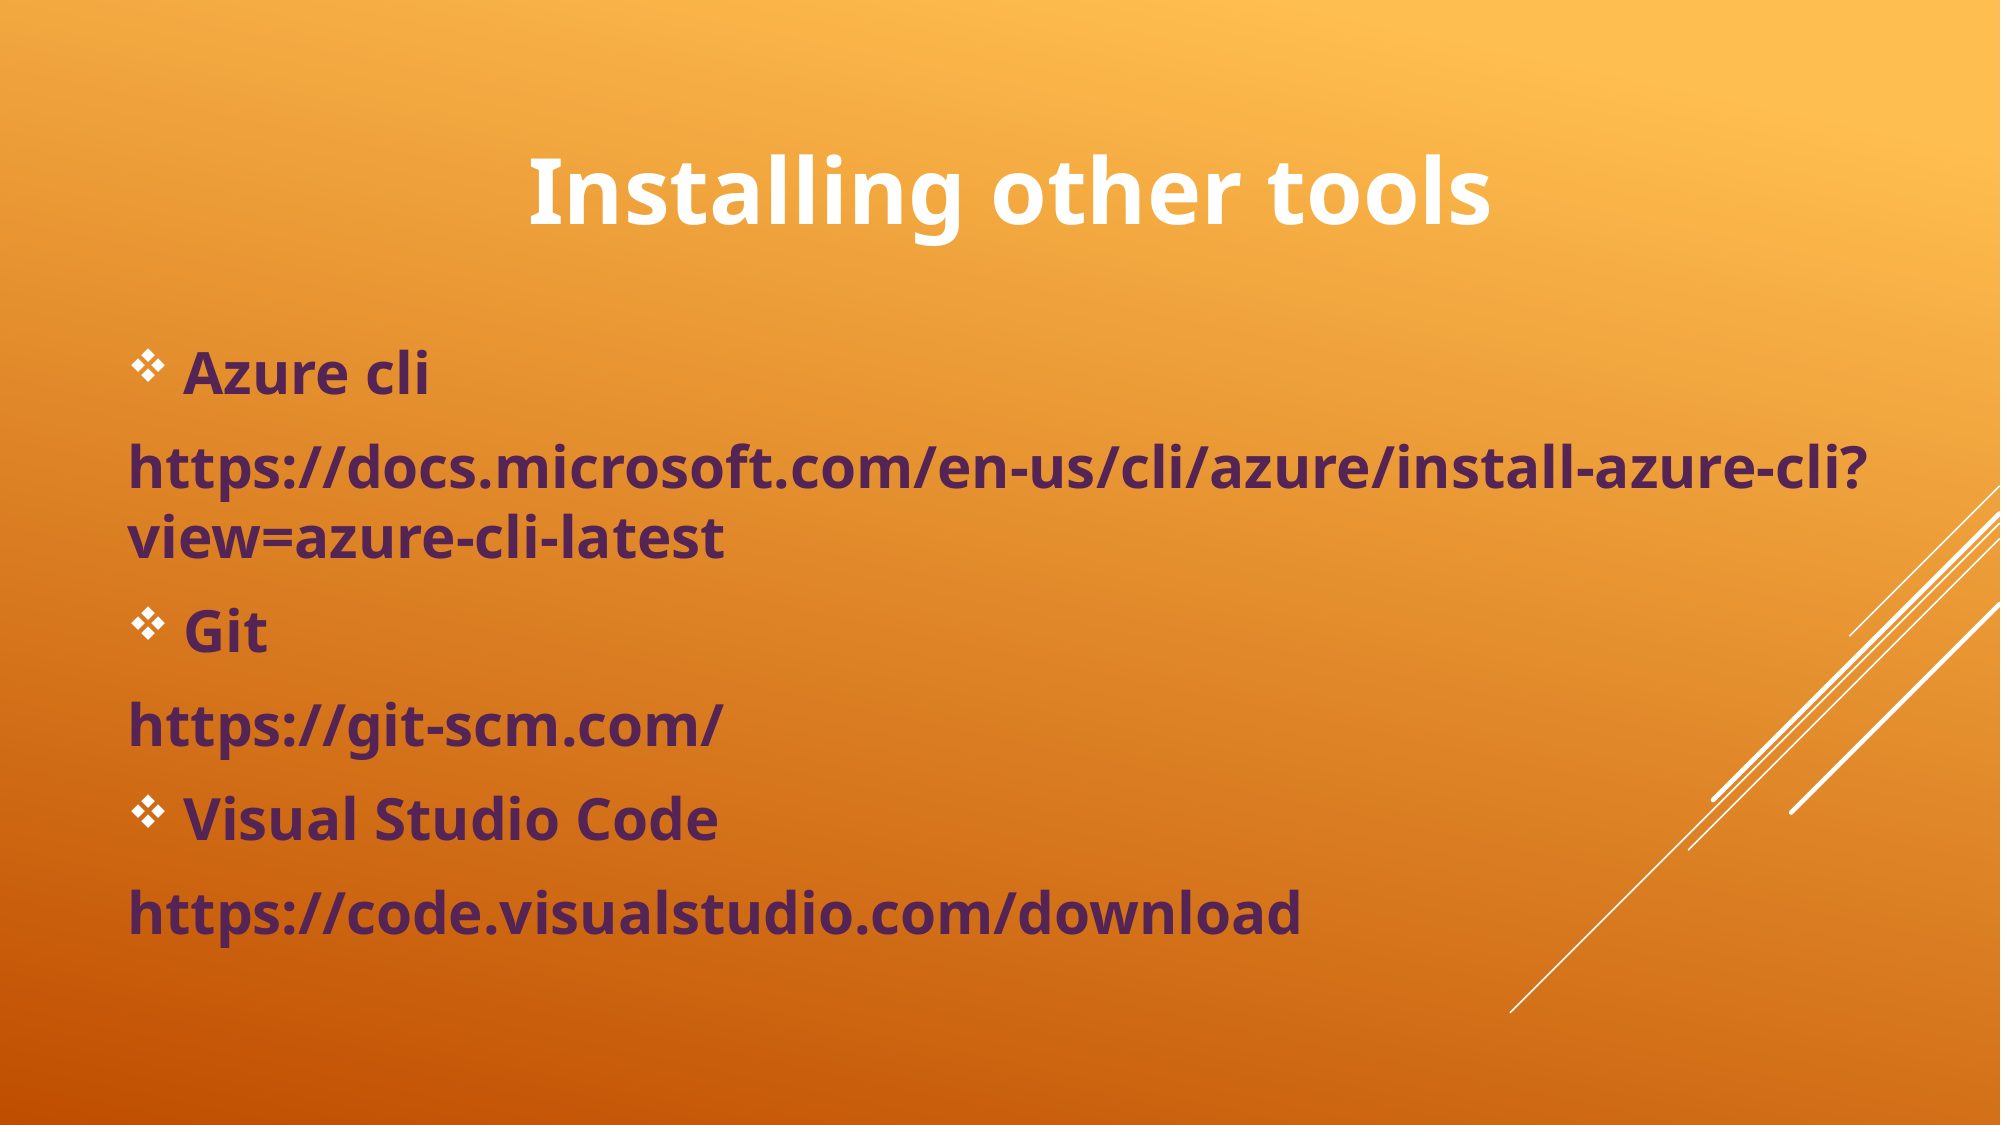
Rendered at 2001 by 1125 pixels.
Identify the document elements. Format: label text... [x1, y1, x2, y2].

list Azure cli https://docs.microsoft.com/en-us/cli/azure/install-azure-cli?view=azure-cli-latest Git https://git-scm.com/ Visual Studio Code https://code.visualstudio.com/download [112, 328, 1910, 984]
title Installing other tools [112, 95, 1910, 250]
